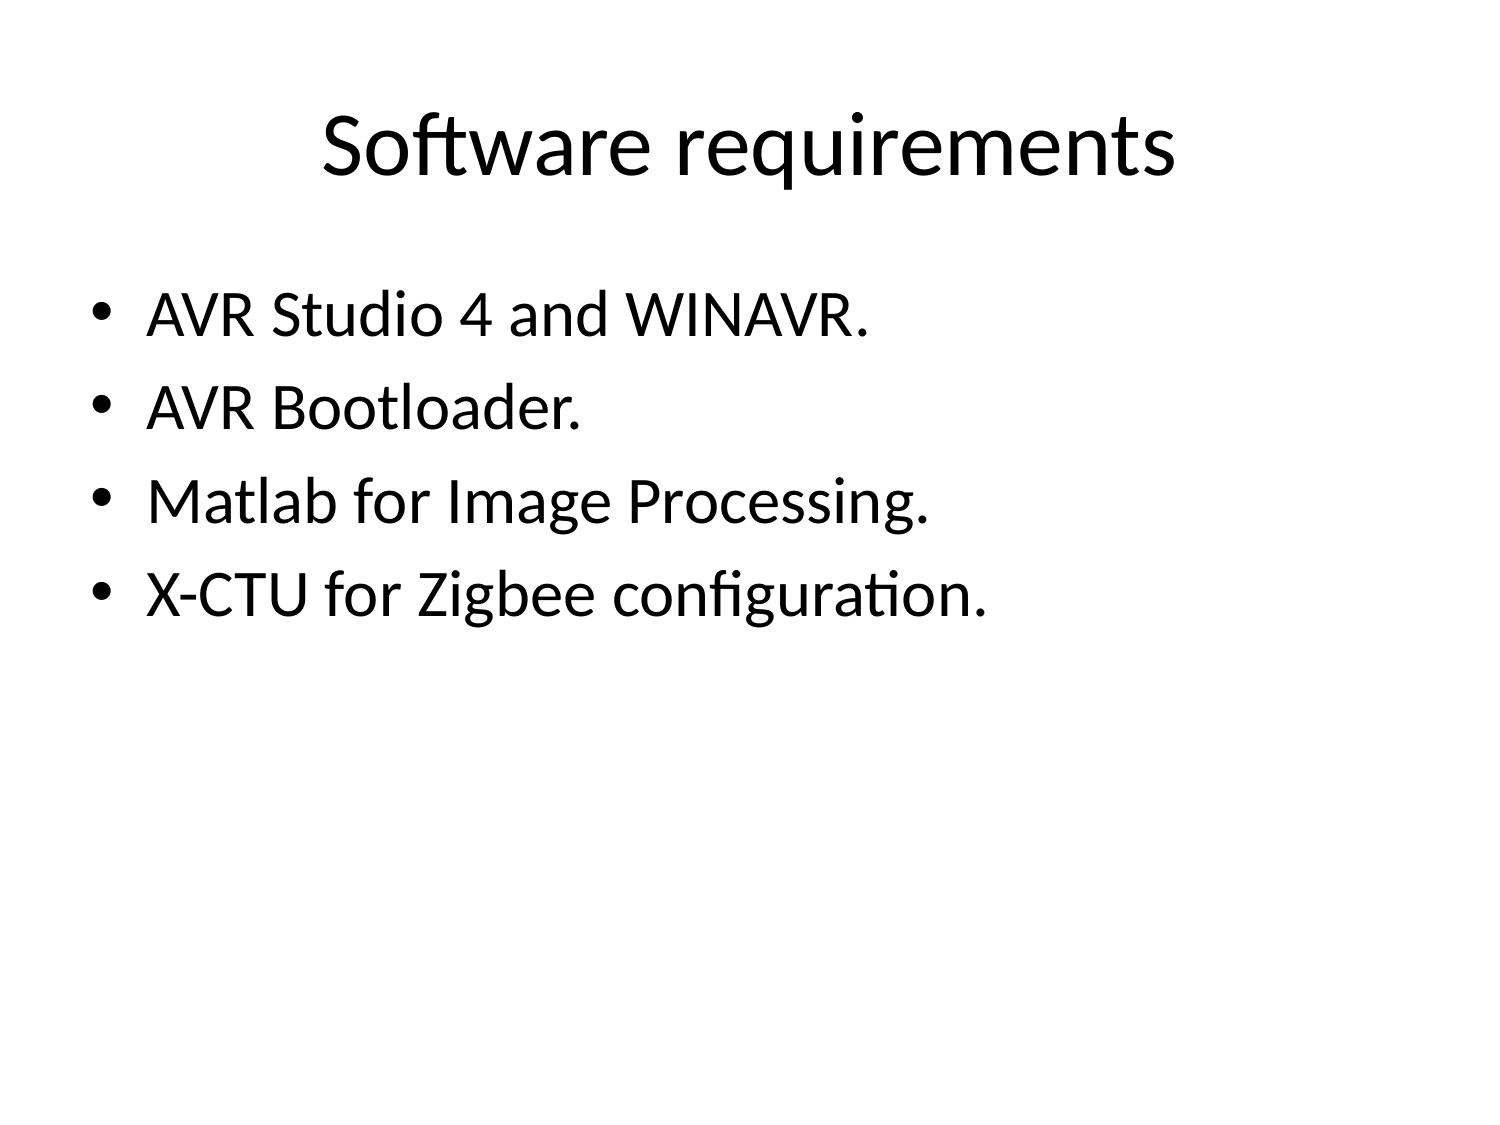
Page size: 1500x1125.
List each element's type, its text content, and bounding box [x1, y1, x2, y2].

title Software requirements [75, 45, 1425, 233]
list AVR Studio 4 and WINAVR. AVR Bootloader. Matlab for Image Processing. X-CTU for Zigbee configuration. [75, 262, 1425, 1005]
